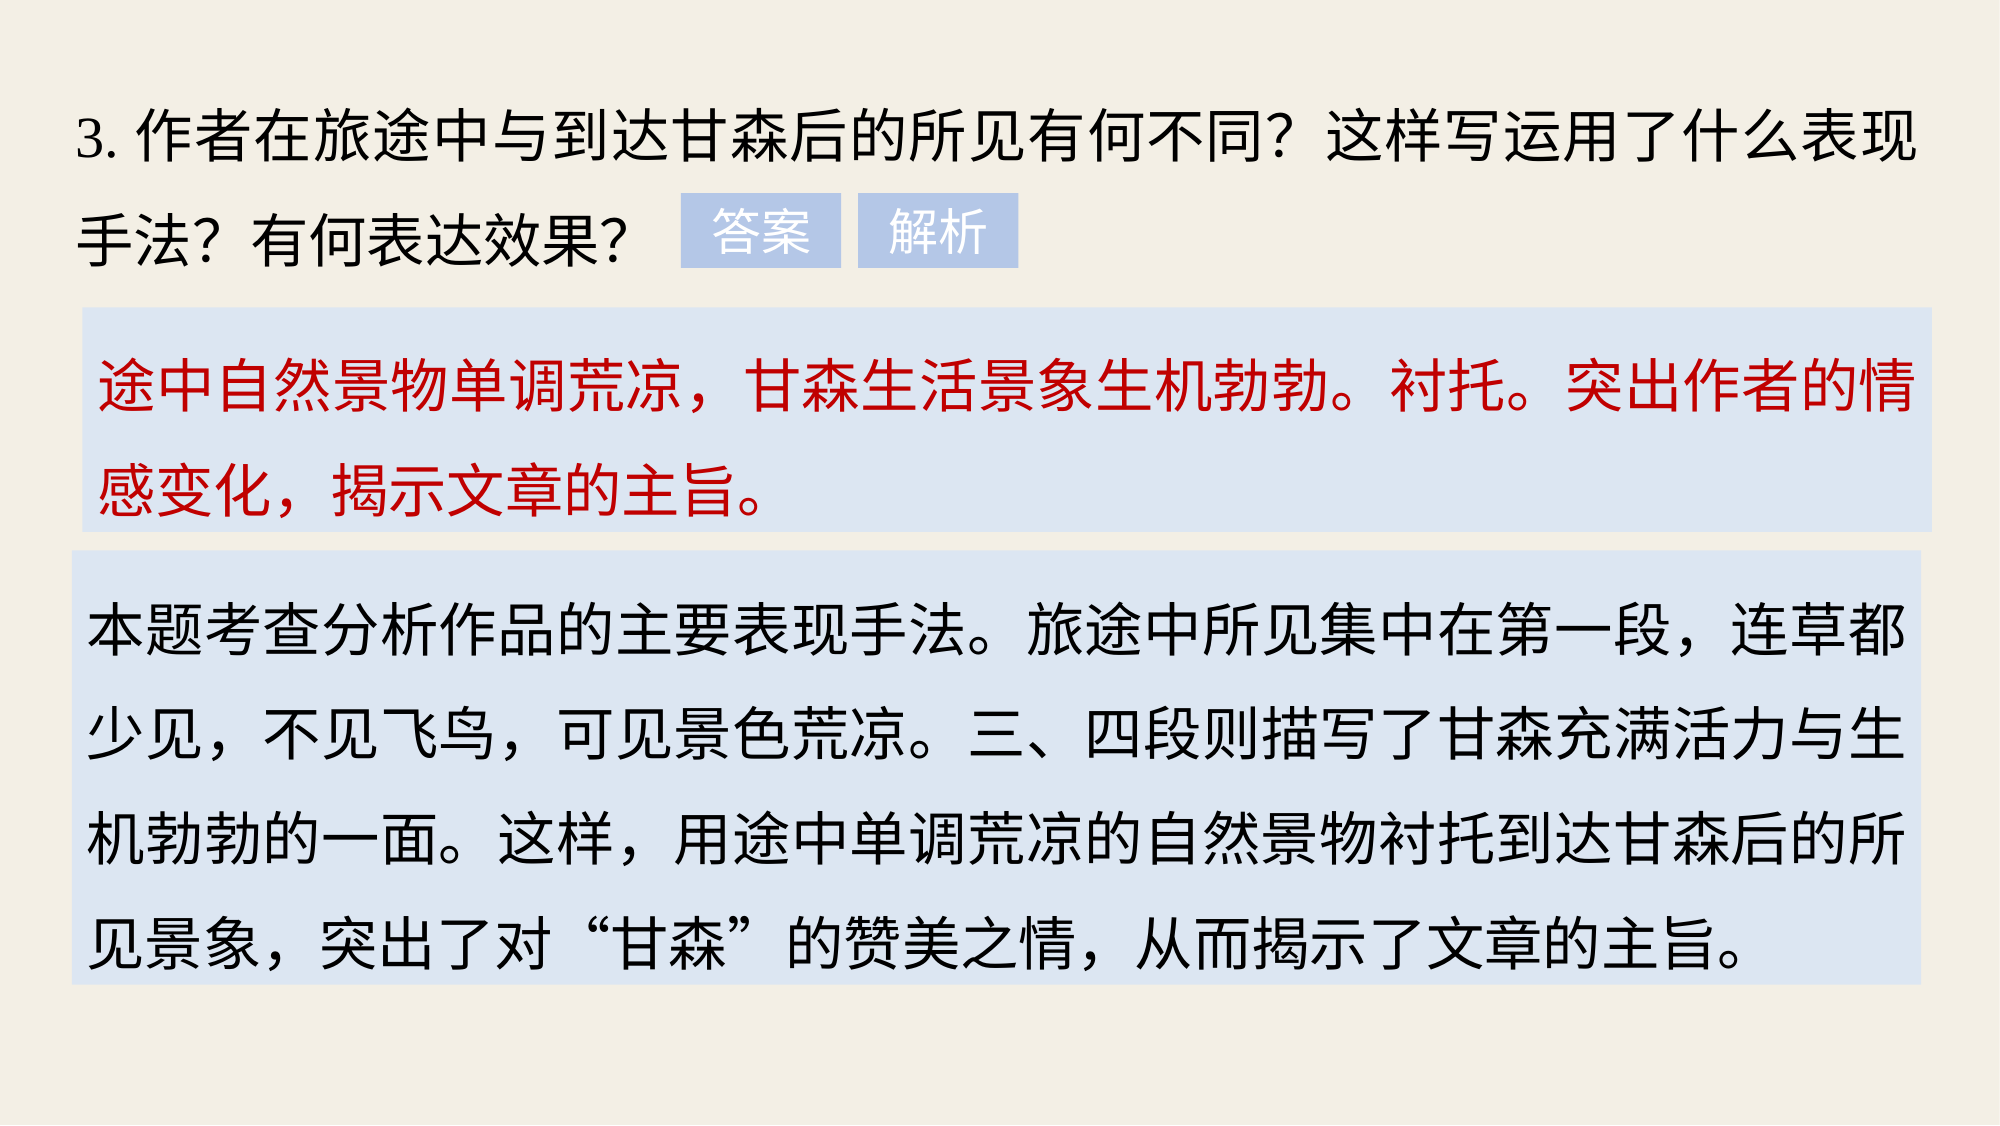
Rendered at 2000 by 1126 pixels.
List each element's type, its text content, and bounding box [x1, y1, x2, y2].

text_box 本题考查分析作品的主要表现手法。旅途中所见集中在第一段，连草都少见，不见飞鸟，可见景色荒凉。三、四段则描写了甘森充满活力与生机勃勃的一面。这样，用途中单调荒凉的自然景物衬托到达甘森后的所见景象，突出了对“甘森”的赞美之情，从而揭示了文章的主旨。 [71, 550, 1922, 985]
text_box 途中自然景物单调荒凉，甘森生活景象生机勃勃。衬托。突出作者的情感变化，揭示文章的主旨。 [82, 307, 1932, 532]
text_box 答案 [680, 193, 842, 268]
text_box 解析 [858, 193, 1019, 268]
text_box 3.作者在旅途中与到达甘森后的所见有何不同？这样写运用了什么表现手法？有何表达效果？ [55, 54, 1939, 284]
